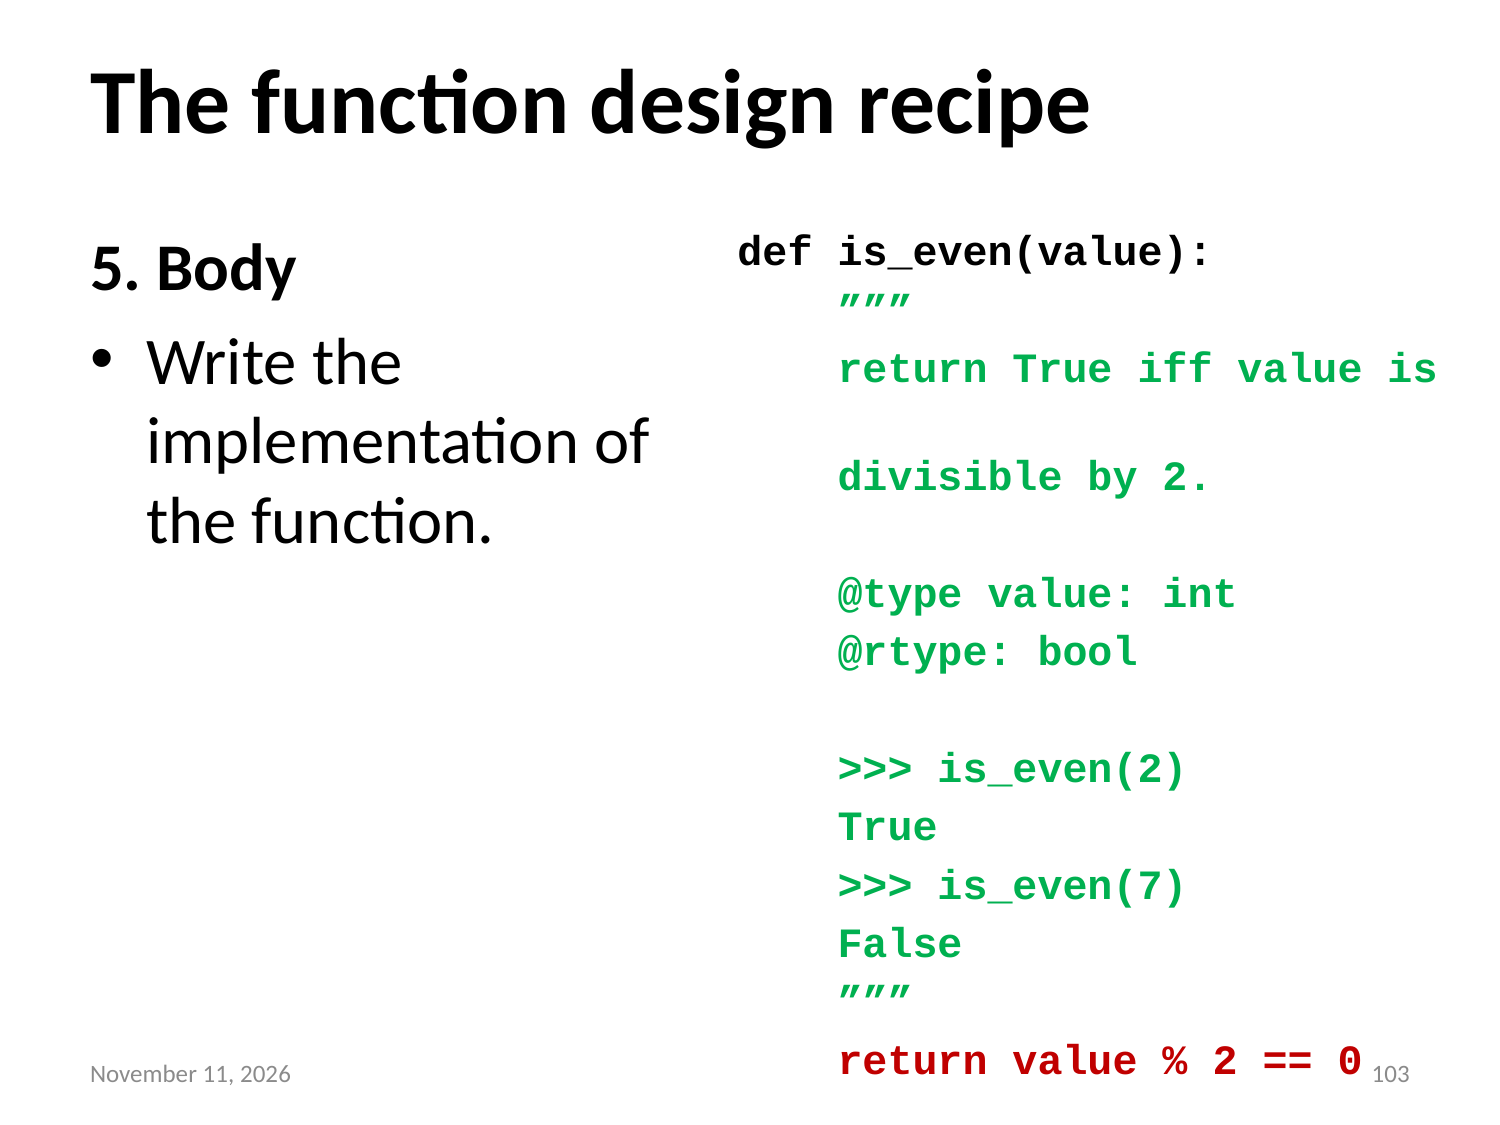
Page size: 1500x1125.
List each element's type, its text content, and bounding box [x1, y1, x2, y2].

list 5. Body Write the implementation of the function. [75, 216, 722, 959]
title The function design recipe [75, 3, 1425, 191]
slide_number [75, 1042, 425, 1103]
text_box def is_even(value): ””” return True iff value is divisible by 2. @type value: int @rtype: bool >>> is_even(2) True >>> is_even(7) False ””” return value % 2 == 0 [722, 216, 1477, 1063]
slide_number 102 [1074, 1063, 1425, 1103]
